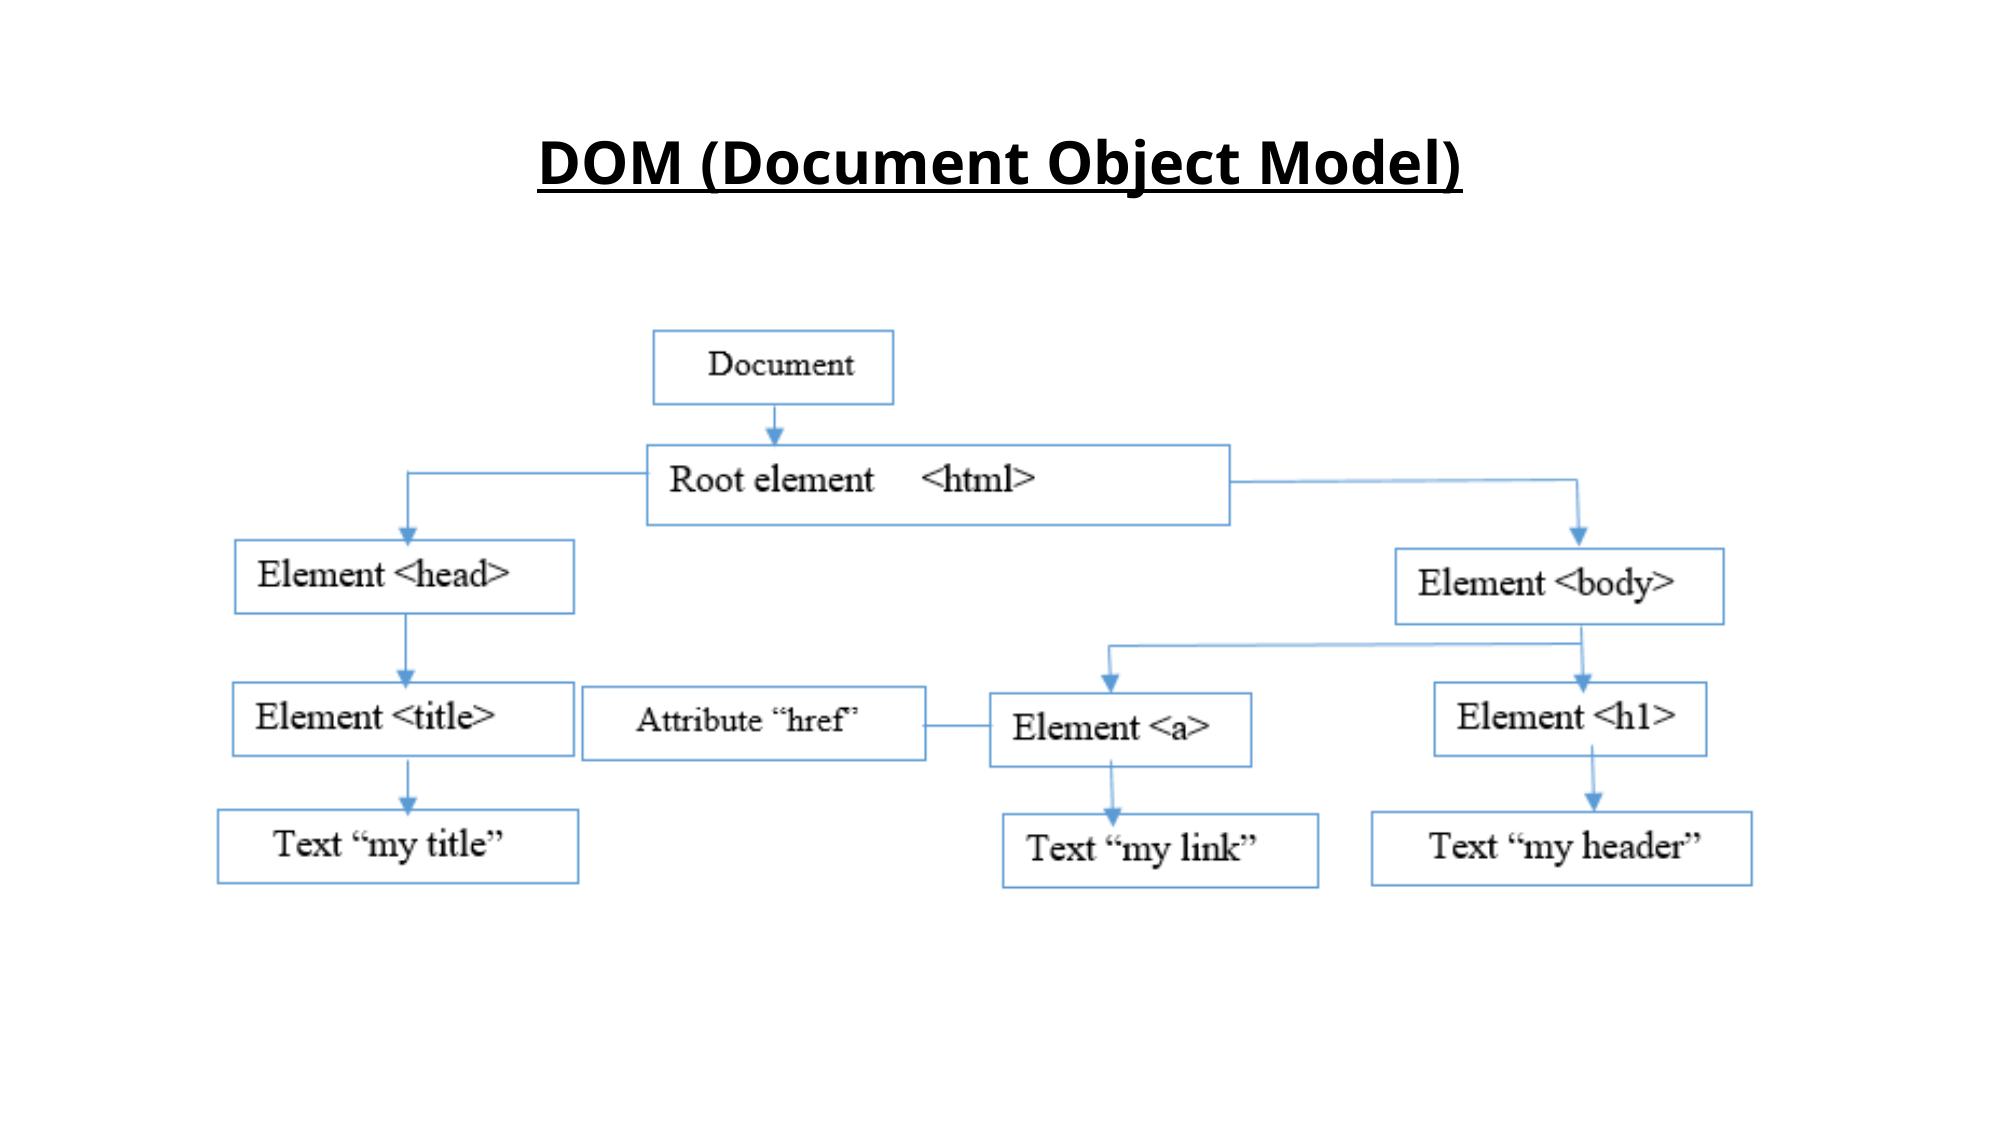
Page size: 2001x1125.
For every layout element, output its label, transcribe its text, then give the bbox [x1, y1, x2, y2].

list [183, 298, 1803, 928]
title DOM (Document Object Model) [137, 59, 1863, 278]
